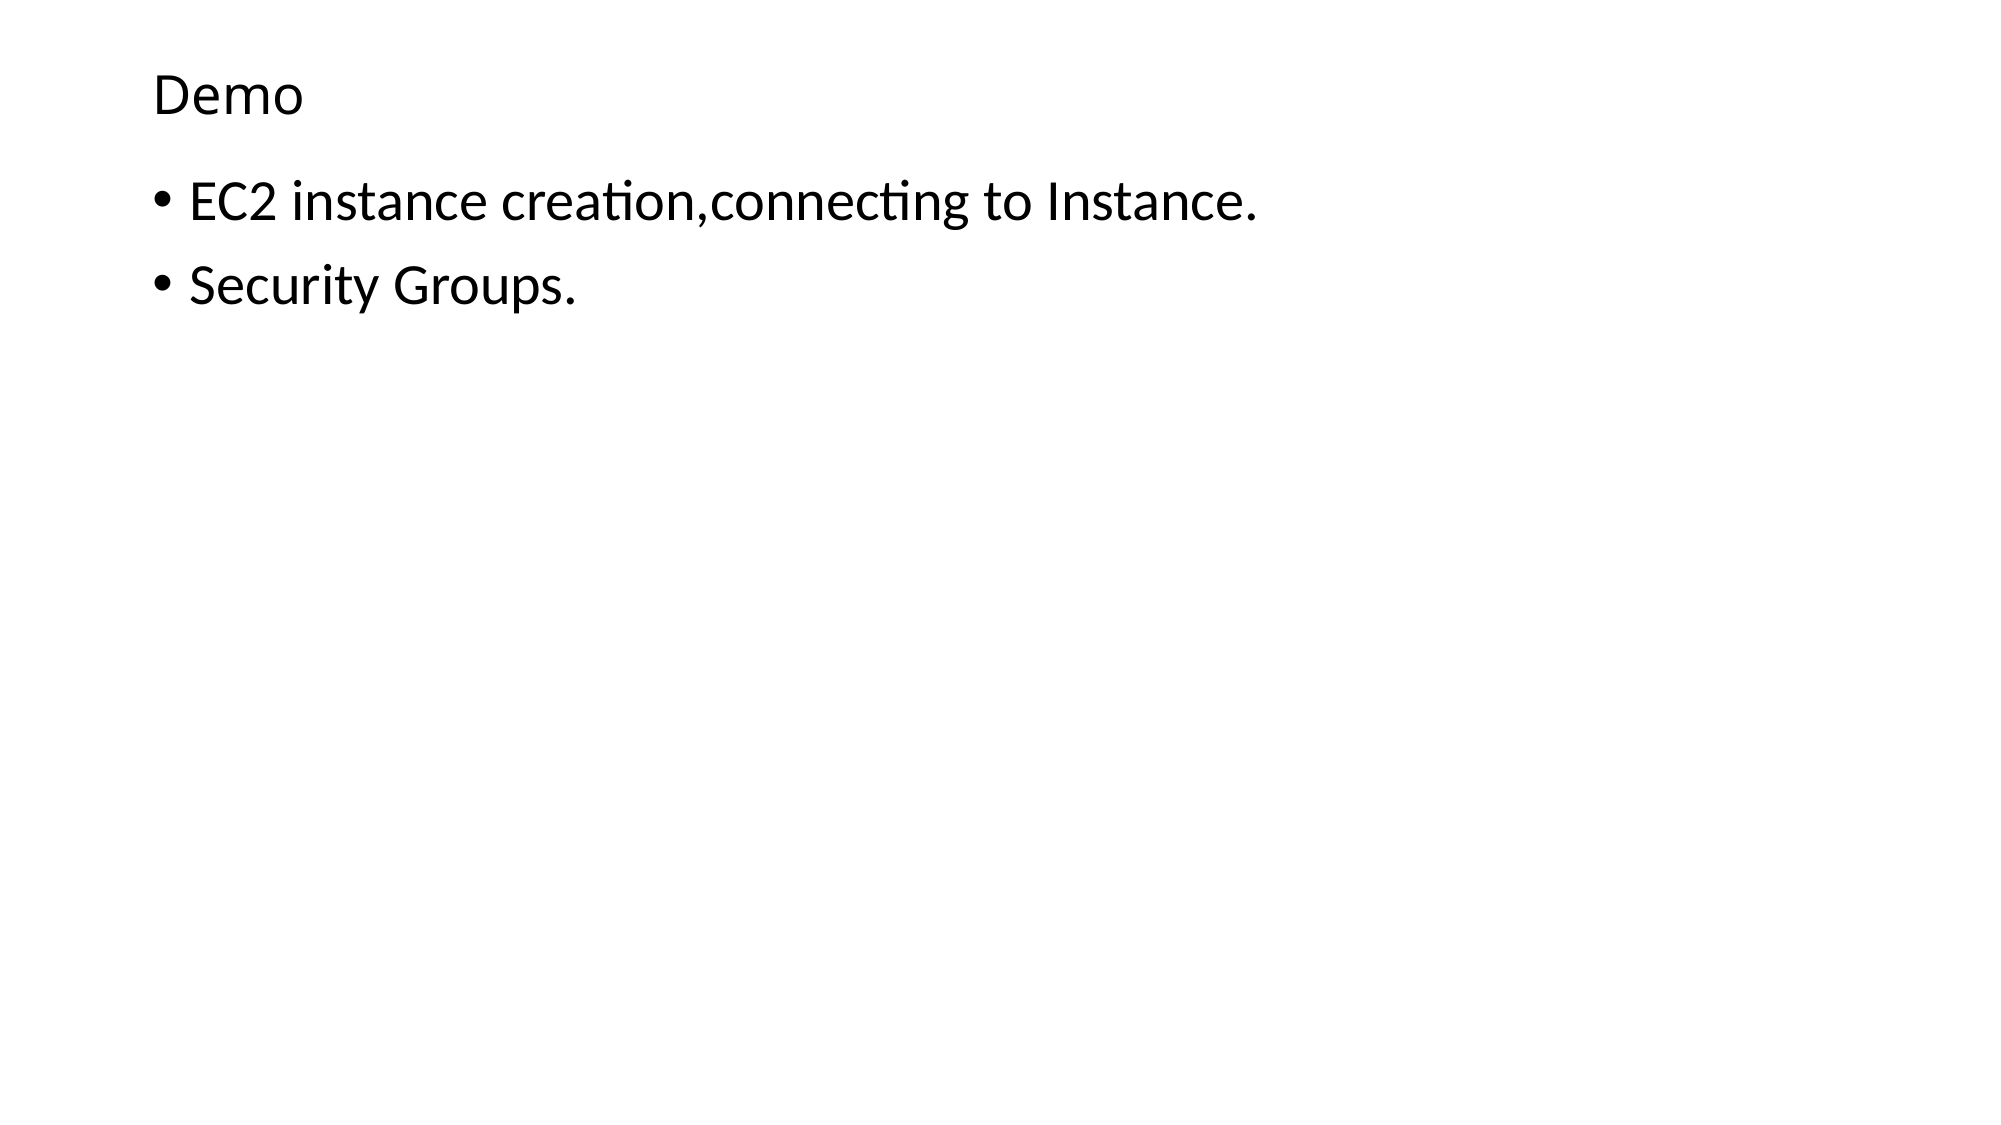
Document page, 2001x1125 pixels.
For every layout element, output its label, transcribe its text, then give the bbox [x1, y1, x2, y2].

list EC2 instance creation,connecting to Instance. Security Groups. [137, 162, 1863, 1014]
title Demo [137, 59, 1863, 135]
